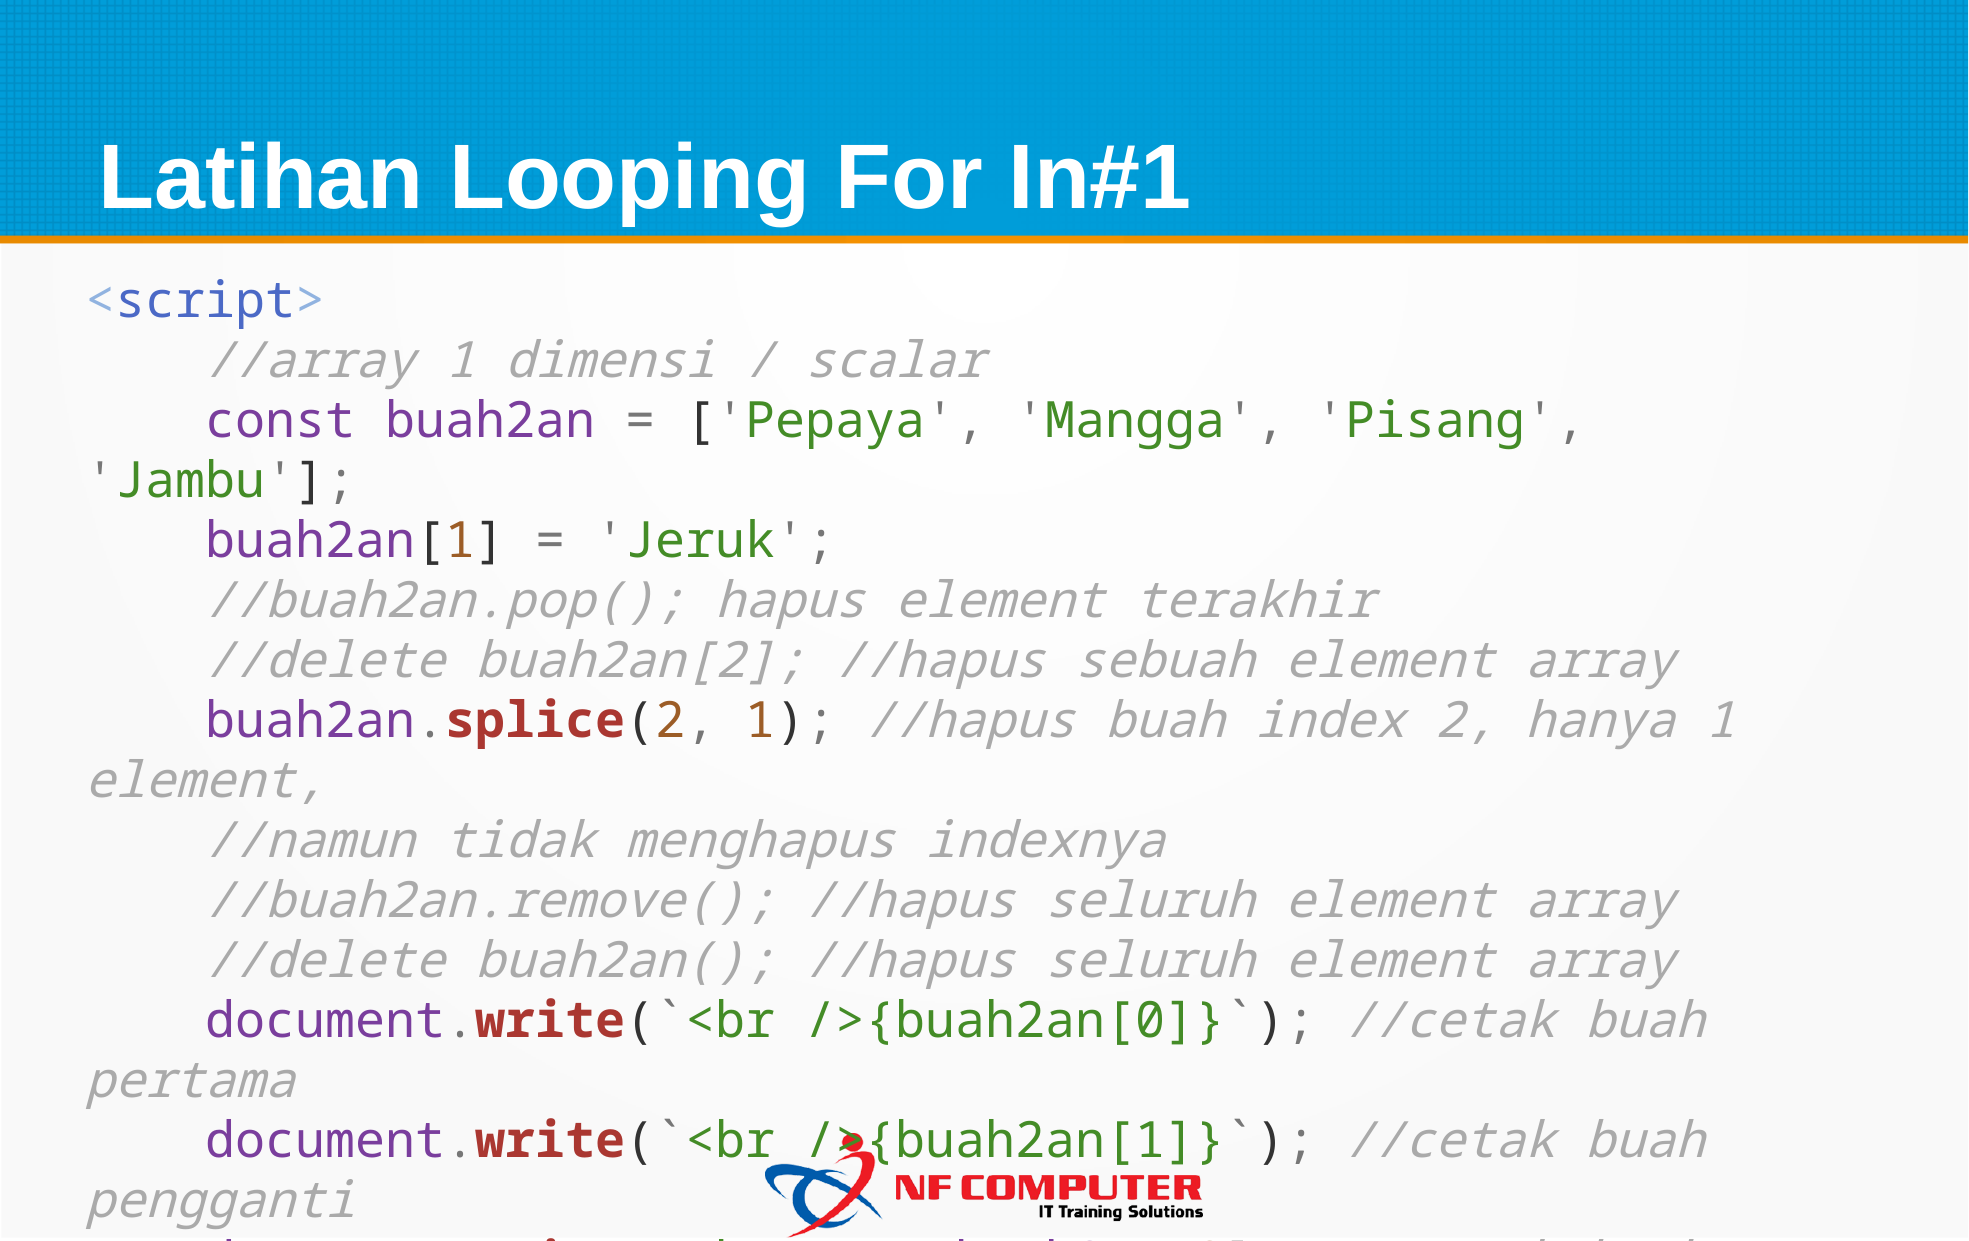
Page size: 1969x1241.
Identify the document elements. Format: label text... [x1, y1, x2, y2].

picture [0, 236, 1969, 1241]
text_box <script> //array 1 dimensi / scalar const buah2an = ['Pepaya', 'Mangga', 'Pisang', 'Jambu']; buah2an[1] = 'Jeruk'; //buah2an.pop(); hapus element terakhir //delete buah2an[2]; //hapus sebuah element array buah2an.splice(2, 1); //hapus buah index 2, hanya 1 element, //namun tidak menghapus indexnya //buah2an.remove(); //hapus seluruh element array //delete buah2an(); //hapus seluruh element array document.write(`<br />{buah2an[0]}`); //cetak buah pertama document.write(`<br />{buah2an[1]}`); //cetak buah pengganti document.write("<br/>" + buah2an[2]); //cetak buah pisang document.write(`<br />{buah2an[3]}`); //cetak buah pengganti [70, 260, 1870, 1241]
text_box Latihan Looping For In#1 [98, 19, 1870, 227]
